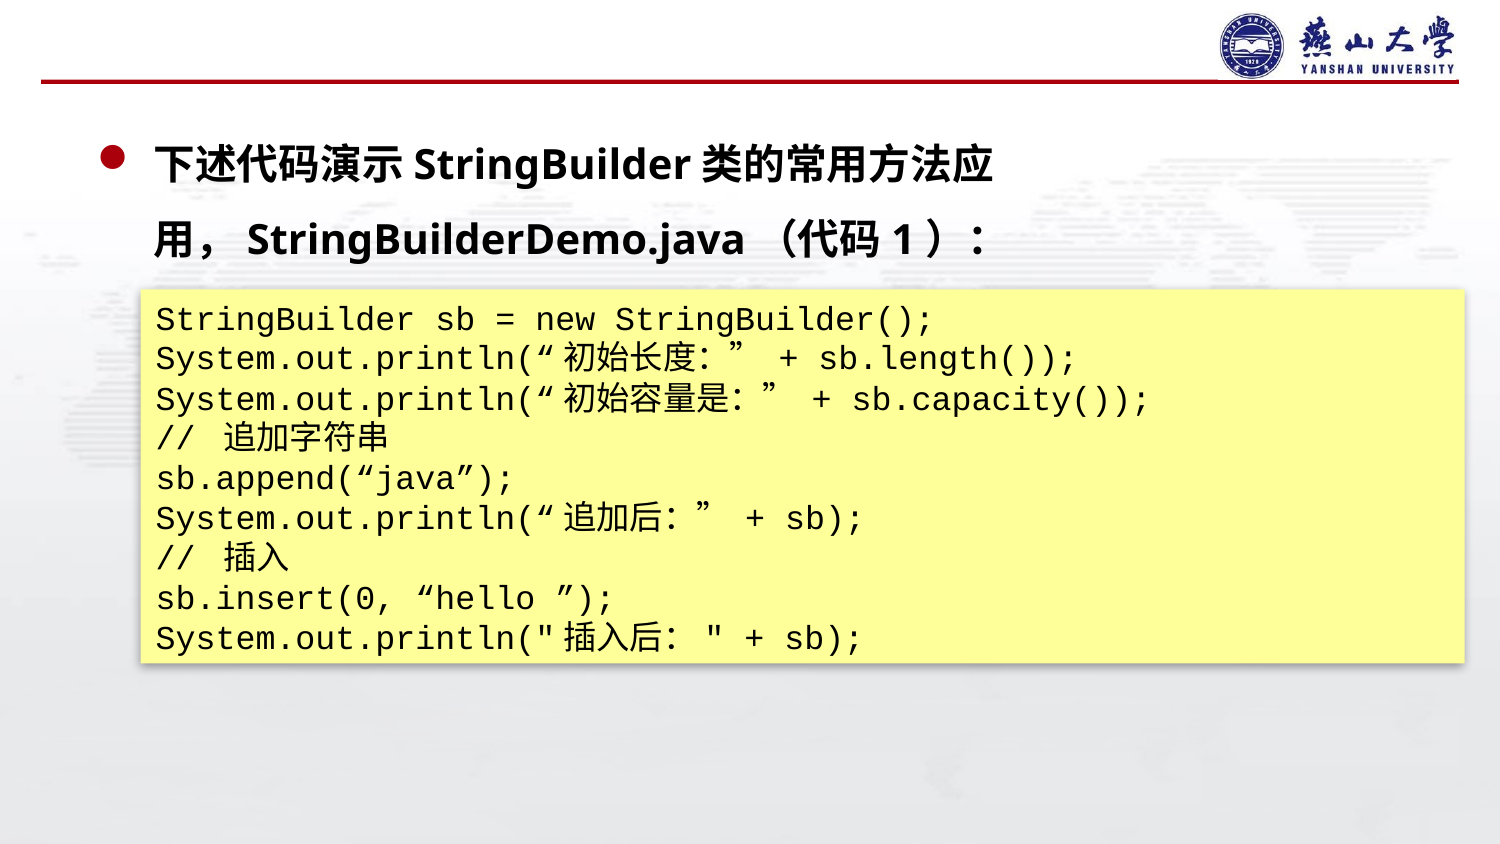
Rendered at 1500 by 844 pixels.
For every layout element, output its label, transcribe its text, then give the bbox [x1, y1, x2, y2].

text_box StringBuilder sb = new StringBuilder(); System.out.println(“初始长度：” + sb.length()); System.out.println(“初始容量是：” + sb.capacity()); // 追加字符串 sb.append(“java”); System.out.println(“追加后：” + sb); // 插入 sb.insert(0, “hello ”); System.out.println("插入后：" + sb); [140, 289, 1465, 664]
list 下述代码演示StringBuilder类的常用方法应用，StringBuilderDemo.java（代码1）： [81, 105, 1500, 270]
picture [0, 1, 1500, 844]
